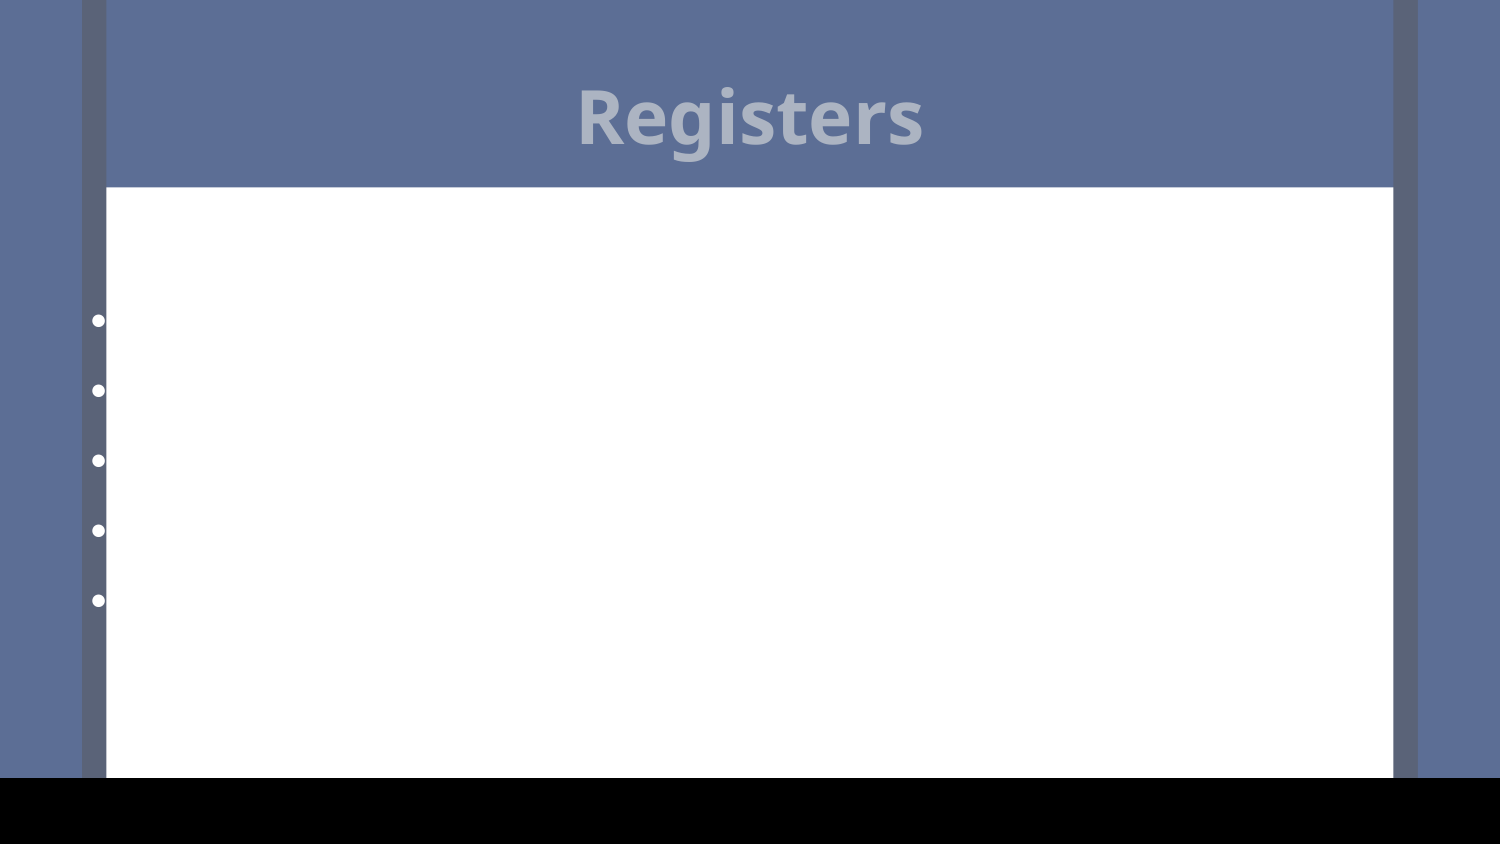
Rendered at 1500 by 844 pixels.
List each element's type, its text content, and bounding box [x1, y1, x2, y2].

text_box 512, 32-bit registers per Cog 496 general purpose registers (addresses $000-$1EF) 16 special purpose registers (addresses $1F0-$1FF) Registers are also considered to be RAM May store entire instructions, data values, or addresses [75, 196, 1425, 808]
text_box Registers [75, 33, 1425, 175]
